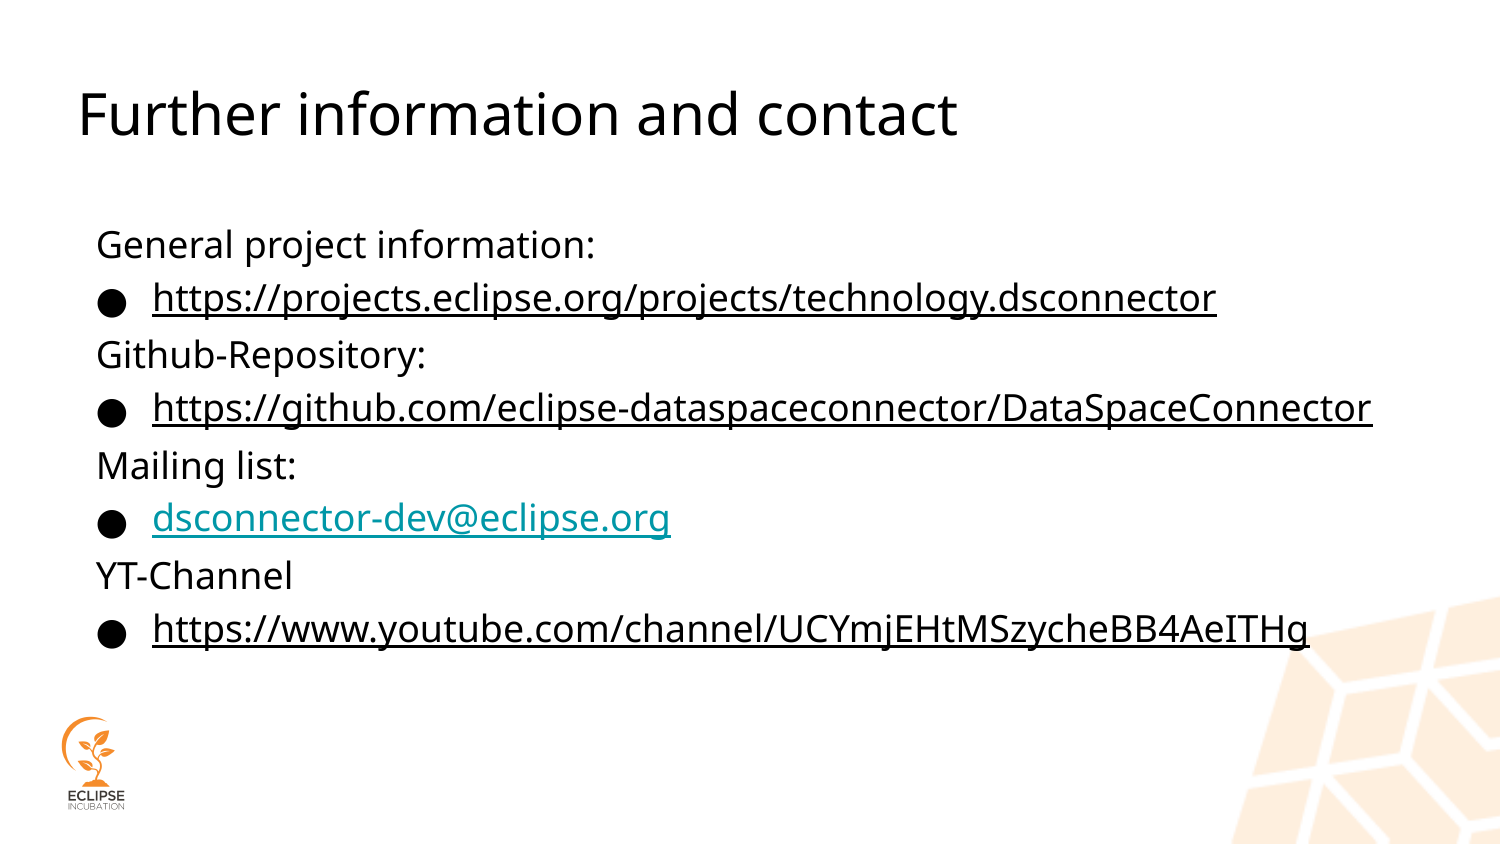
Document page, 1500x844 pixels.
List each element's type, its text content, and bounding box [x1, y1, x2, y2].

list General project information: https://projects.eclipse.org/projects/technology.dsconnector​ Github-Repository: https://github.com/eclipse-dataspaceconnector/DataSpaceConnector Mailing list: dsconnector-dev@eclipse.org YT-Channel https://www.youtube.com/channel/UCYmjEHtMSzycheBB4AeITHg [62, 199, 1438, 780]
picture [0, 0, 1500, 844]
title Further information and contact [62, 62, 1438, 108]
